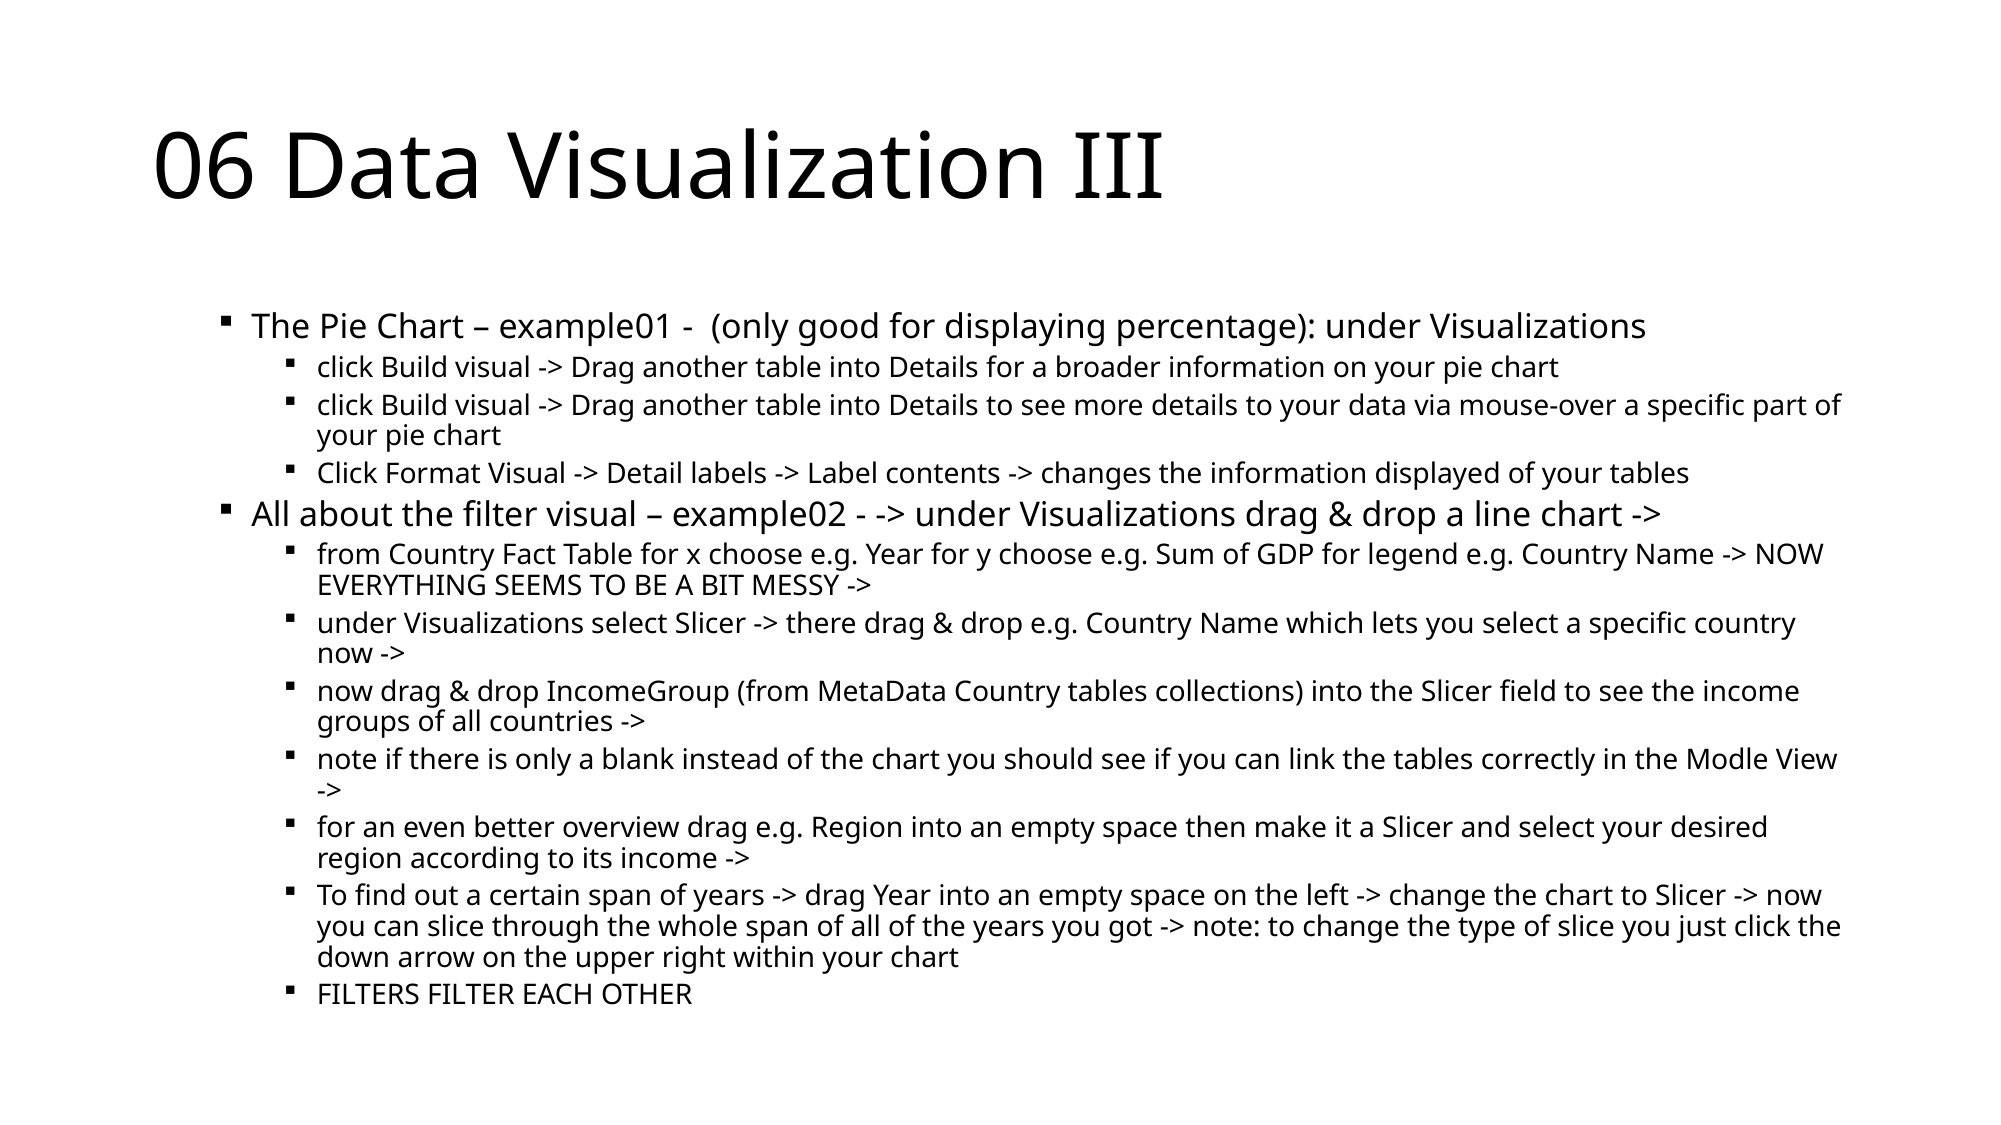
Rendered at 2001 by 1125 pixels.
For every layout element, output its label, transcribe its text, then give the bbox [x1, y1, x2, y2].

title 06 Data Visualization III [137, 59, 1863, 278]
list The Pie Chart – example01 - (only good for displaying percentage): under Visualizations click Build visual -> Drag another table into Details for a broader information on your pie chart click Build visual -> Drag another table into Details to see more details to your data via mouse-over a specific part of your pie chart Click Format Visual -> Detail labels -> Label contents -> changes the information displayed of your tables All about the filter visual – example02 - -> under Visualizations drag & drop a line chart -> from Country Fact Table for x choose e.g. Year for y choose e.g. Sum of GDP for legend e.g. Country Name -> NOW EVERYTHING SEEMS TO BE A BIT MESSY -> under Visualizations select Slicer -> there drag & drop e.g. Country Name which lets you select a specific country now -> now drag & drop IncomeGroup (from MetaData Country tables collections) into the Slicer field to see the income groups of all countries -> note if there is only a blank instead of the chart you should see if you can link the tables correctly in the Modle View -> for an even better overview drag e.g. Region into an empty space then make it a Slicer and select your desired region according to its income -> To find out a certain span of years -> drag Year into an empty space on the left -> change the chart to Slicer -> now you can slice through the whole span of all of the years you got -> note: to change the type of slice you just click the down arrow on the upper right within your chart FILTERS FILTER EACH OTHER [137, 302, 1863, 1028]
